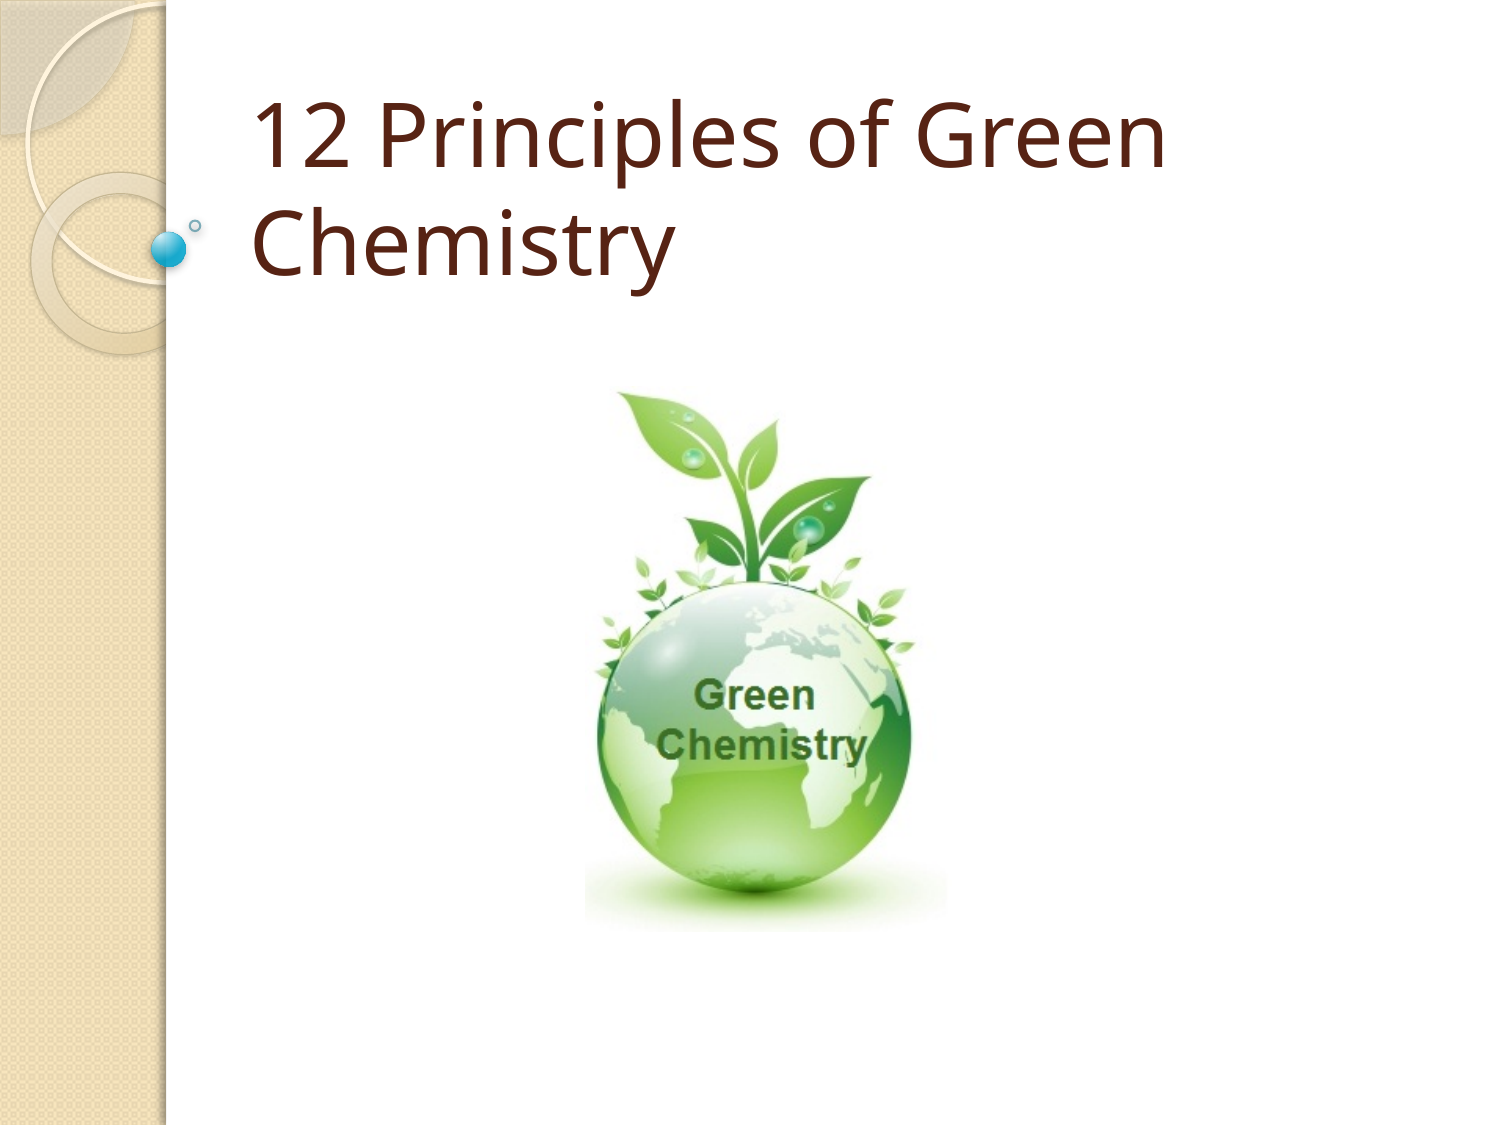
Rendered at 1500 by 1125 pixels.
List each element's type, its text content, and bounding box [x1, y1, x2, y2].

title 12 Principles of Green Chemistry [234, 59, 1450, 301]
picture [585, 386, 952, 933]
